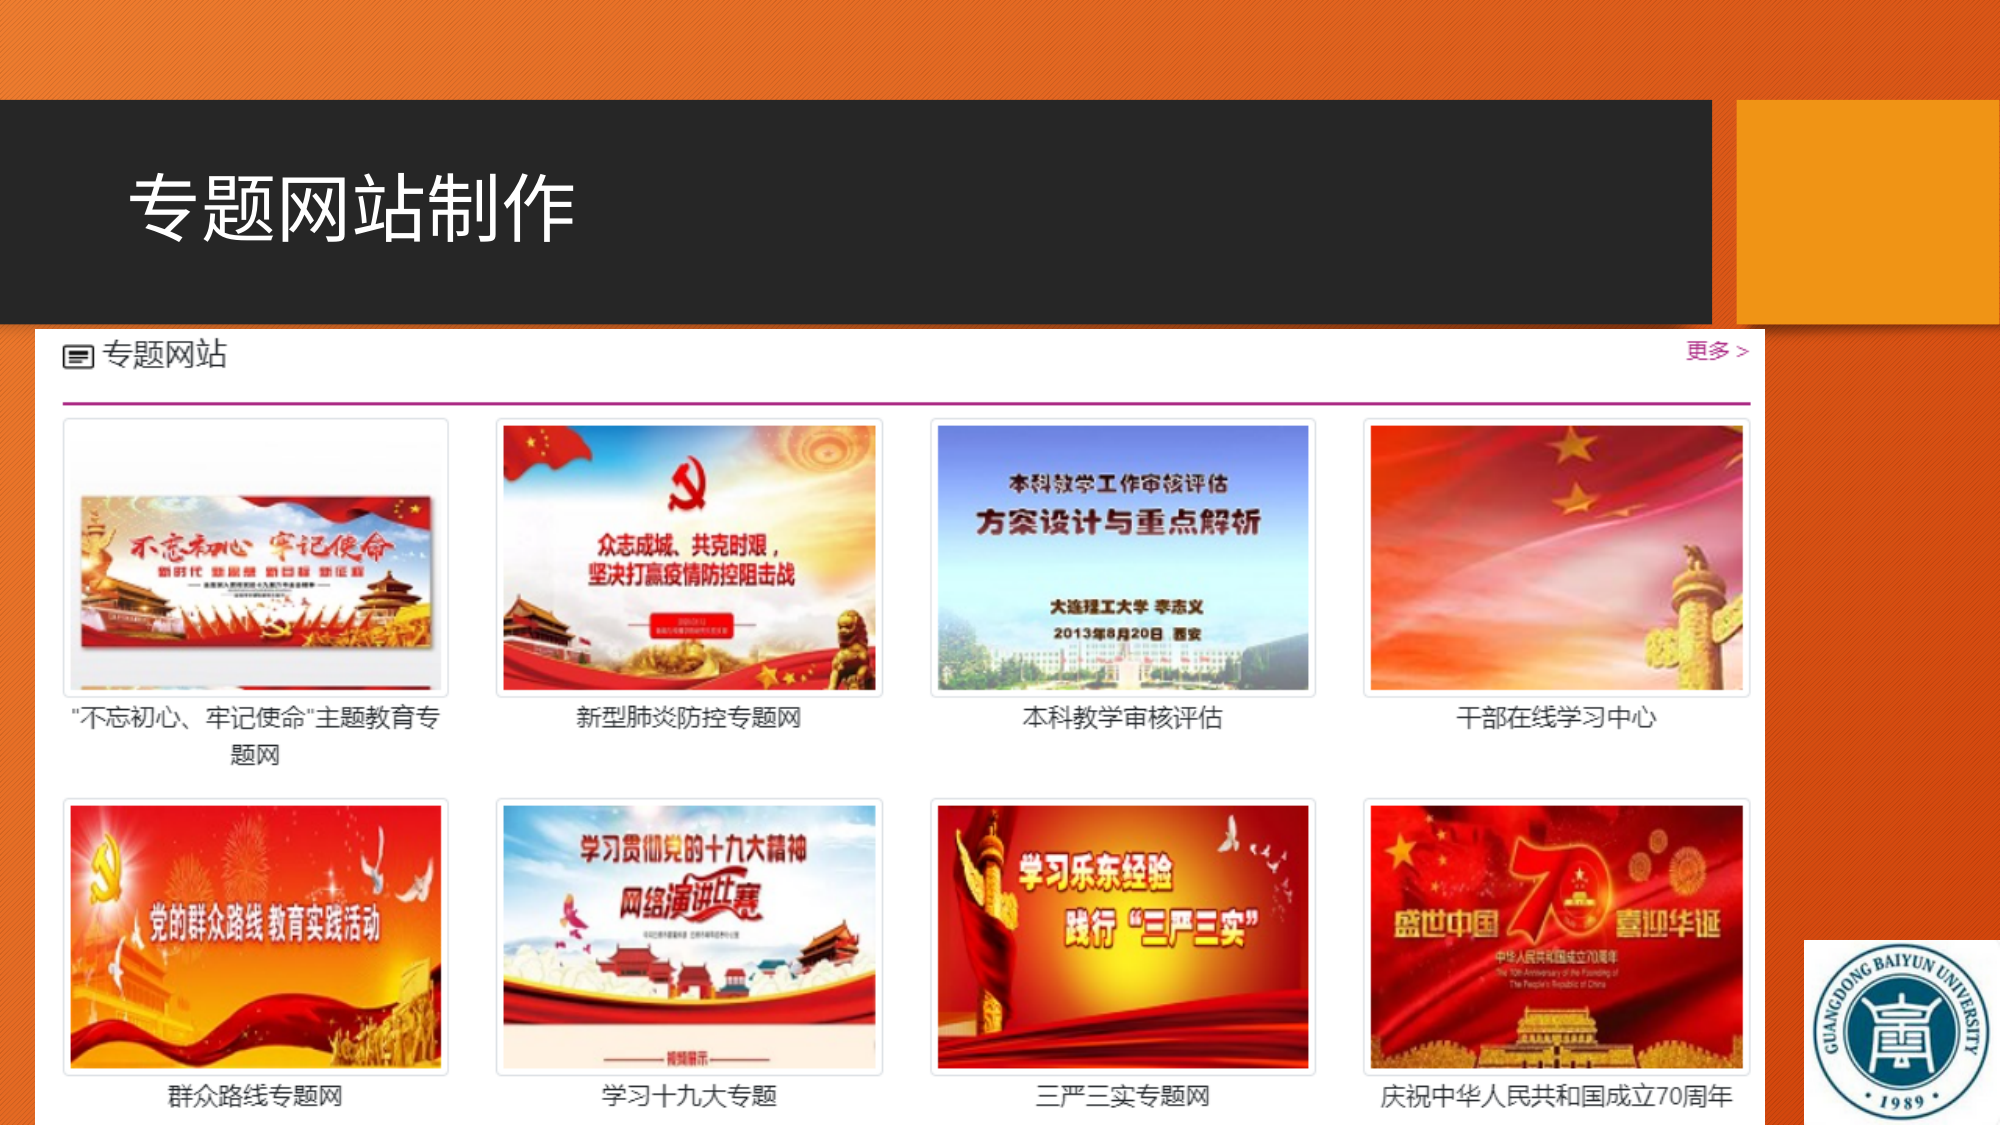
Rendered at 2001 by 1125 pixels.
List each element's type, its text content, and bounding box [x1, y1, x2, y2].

picture [1804, 940, 2000, 1125]
picture [0, 325, 2000, 1125]
title 专题网站制作 [111, 123, 1689, 301]
